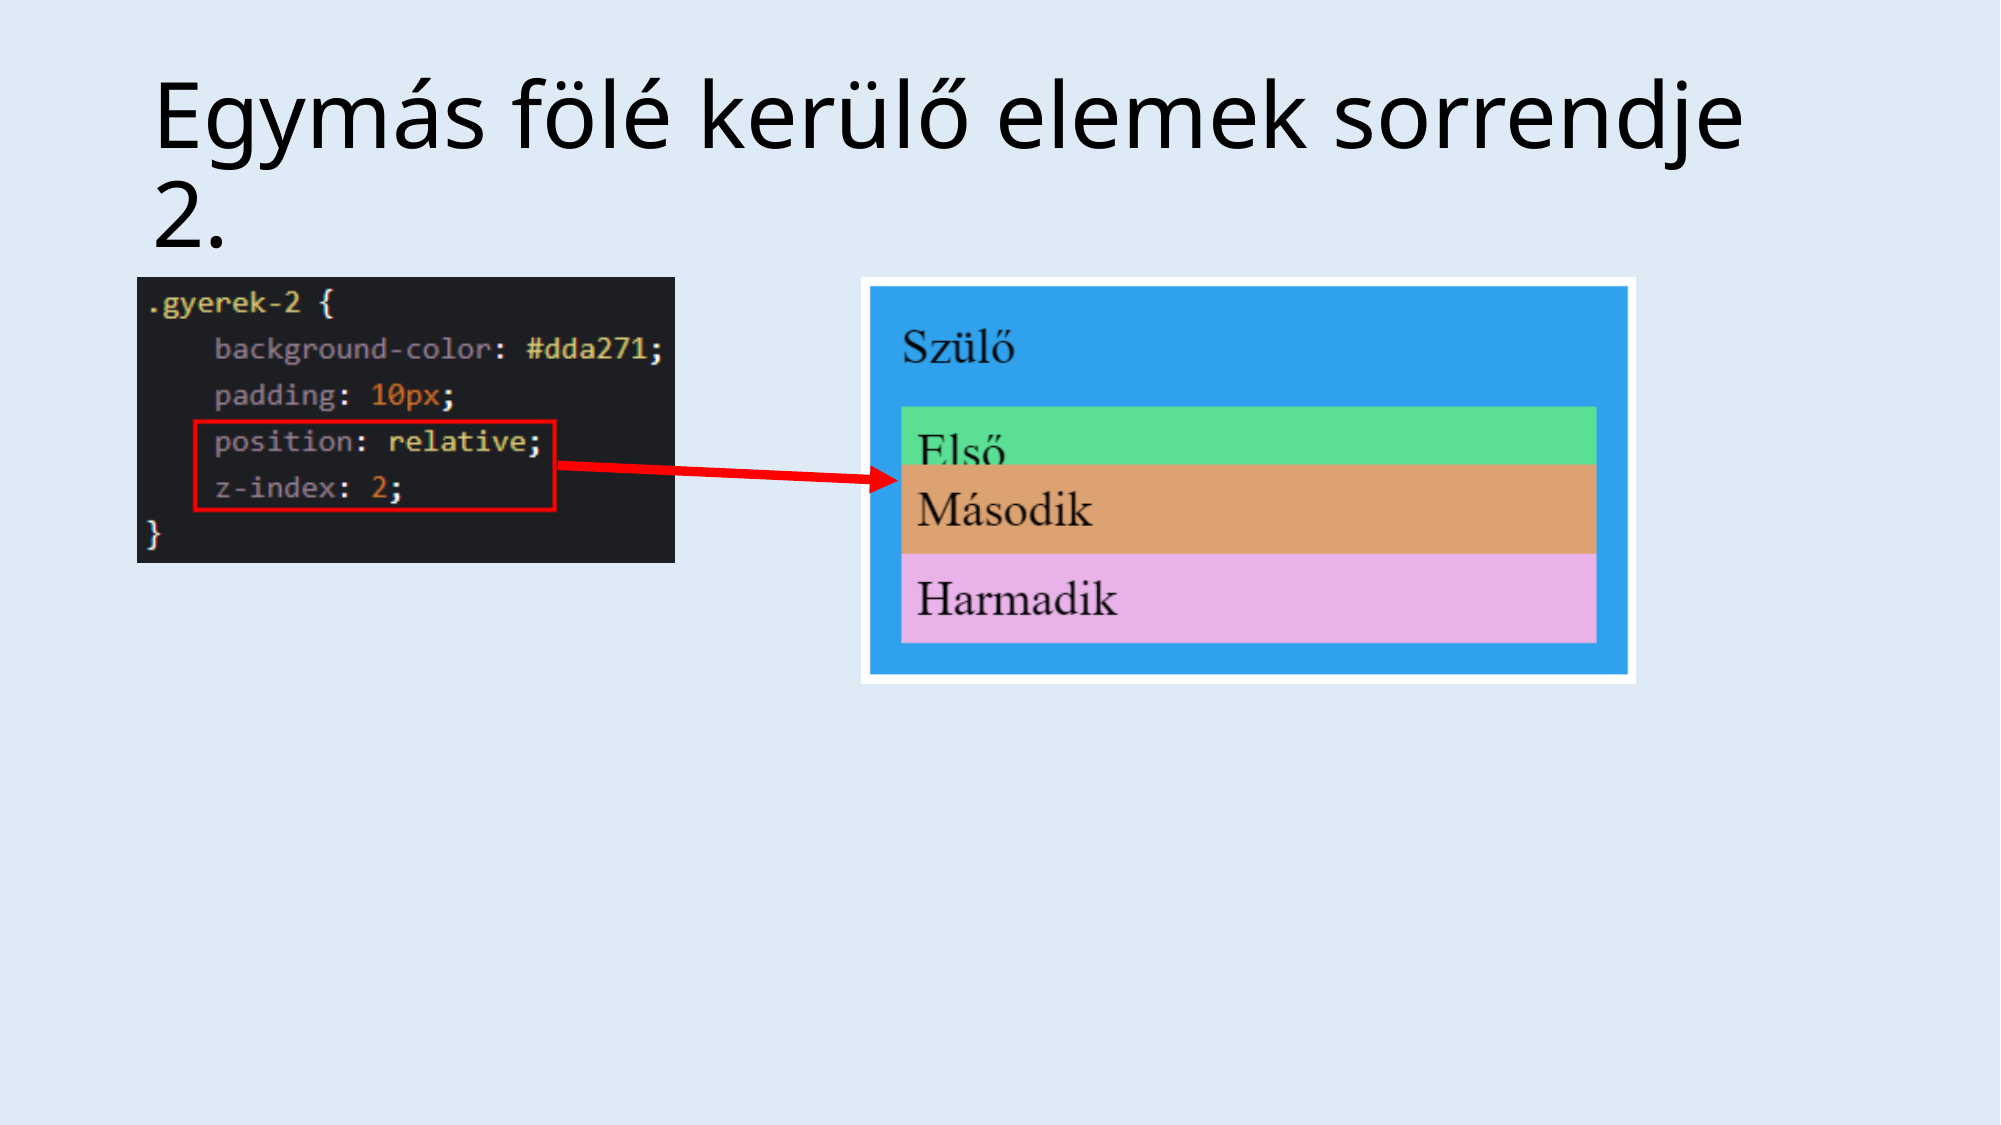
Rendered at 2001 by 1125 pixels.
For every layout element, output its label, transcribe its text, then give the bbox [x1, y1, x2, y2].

picture [137, 277, 675, 563]
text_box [557, 465, 899, 481]
title Egymás fölé kerülő elemek sorrendje 2. [137, 59, 1863, 278]
picture [861, 277, 1636, 684]
